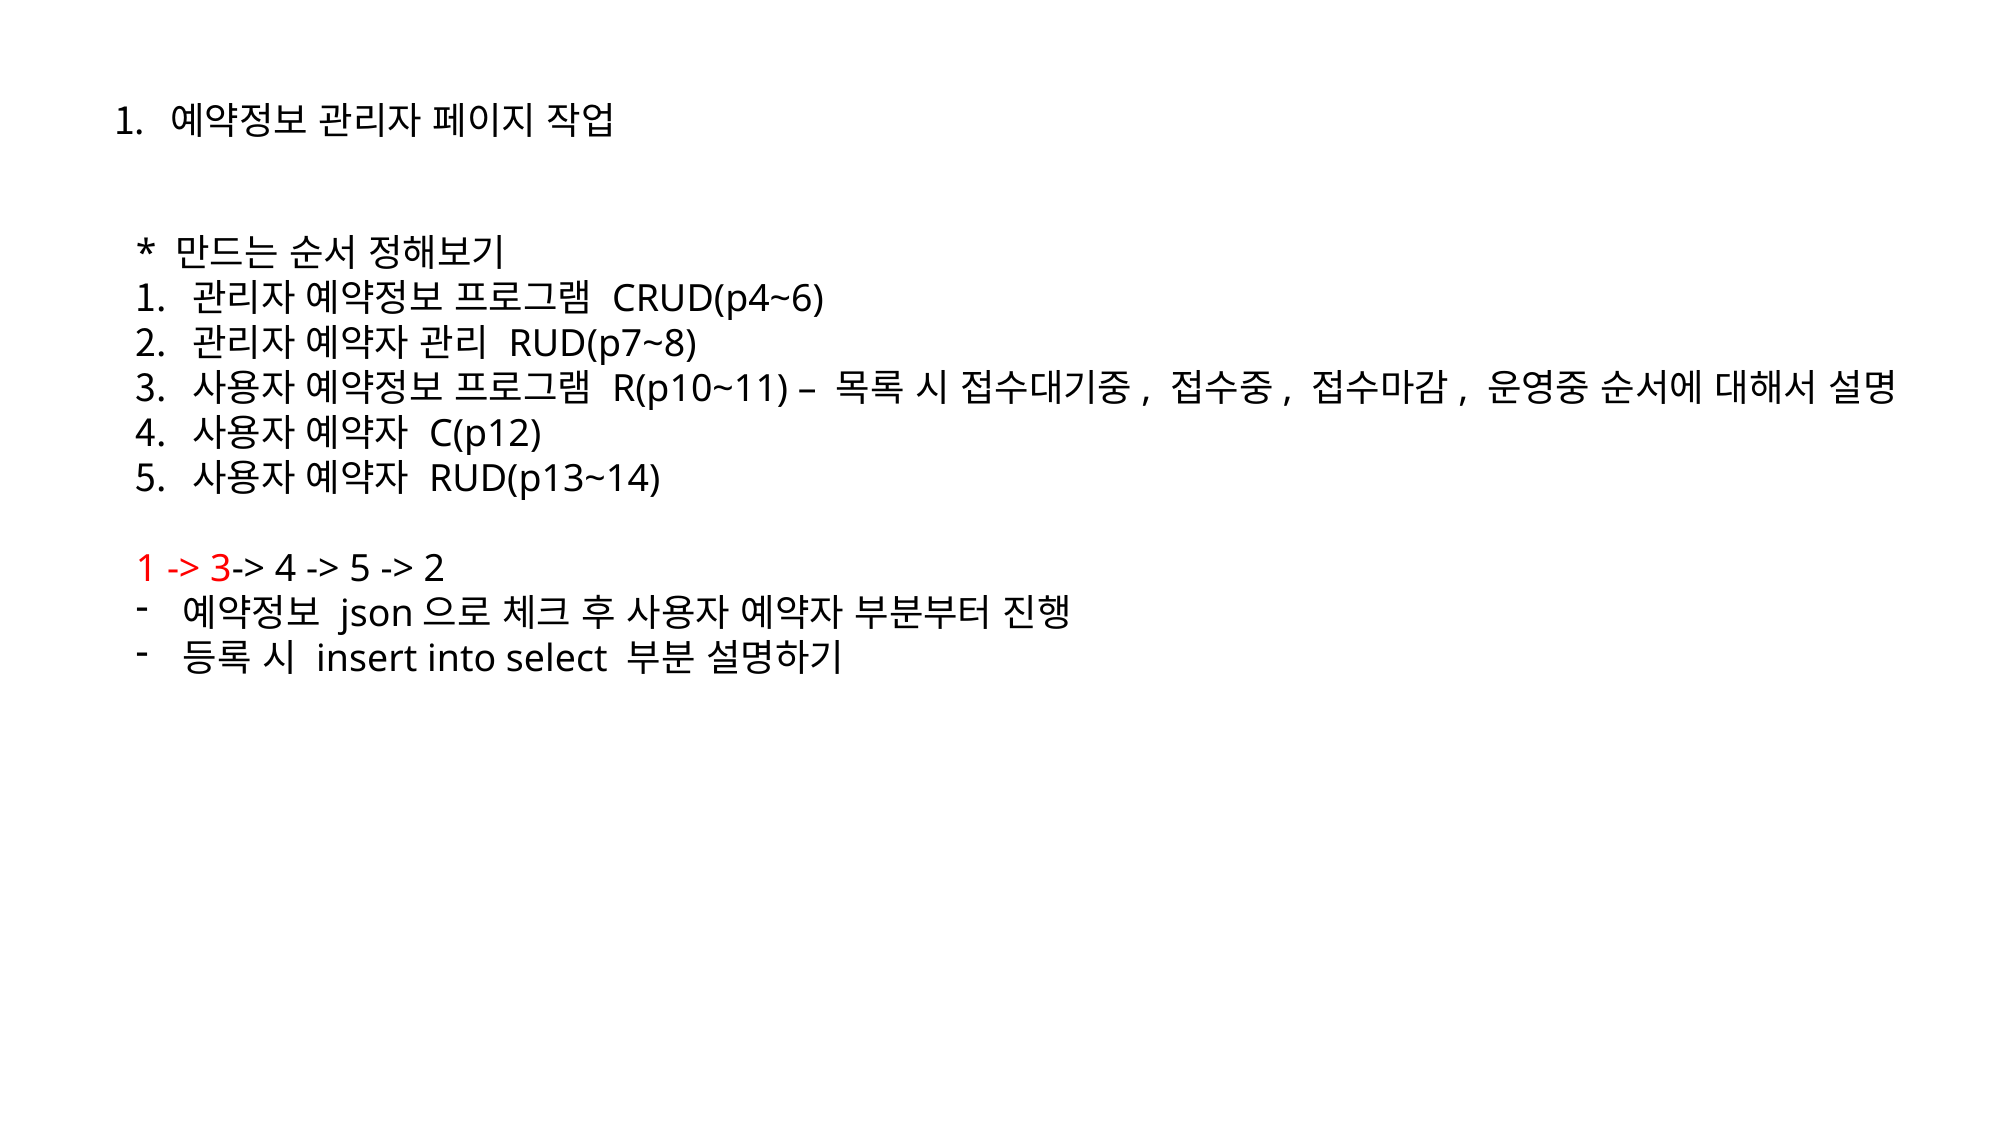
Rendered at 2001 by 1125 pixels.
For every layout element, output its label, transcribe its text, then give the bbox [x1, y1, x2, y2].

text_box 예약정보 관리자 페이지 작업 [99, 89, 631, 150]
text_box * 만드는 순서 정해보기 관리자 예약정보 프로그램 CRUD(p4~6) 관리자 예약자 관리 RUD(p7~8) 사용자 예약정보 프로그램 R(p10~11) – 목록 시 접수대기중, 접수중, 접수마감, 운영중 순서에 대해서 설명 사용자 예약자 C(p12) 사용자 예약자 RUD(p13~14) 1 -> 3-> 4 -> 5 -> 2 예약정보 json으로 체크 후 사용자 예약자 부분부터 진행 등록 시 insert into select 부분 설명하기 [121, 221, 1914, 686]
